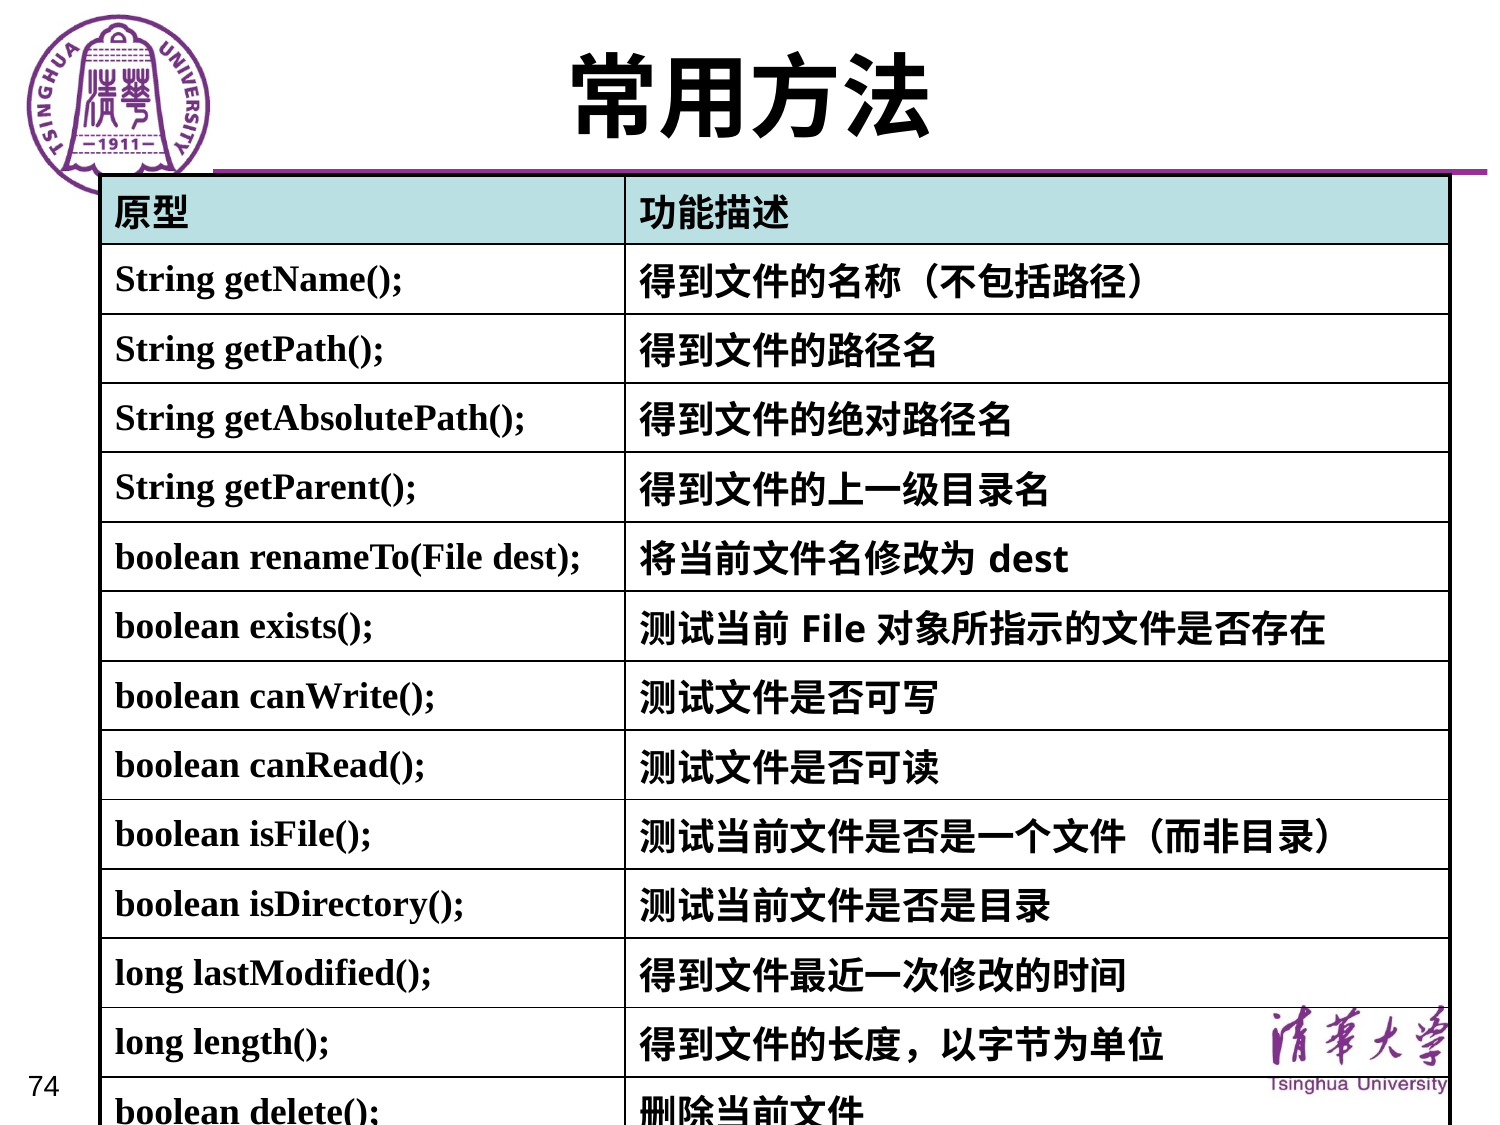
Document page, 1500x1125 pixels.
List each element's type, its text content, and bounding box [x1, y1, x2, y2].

table_cell boolean canRead(); [102, 731, 624, 799]
table_header 功能描述 [626, 177, 1448, 243]
table_cell 将当前文件名修改为dest [626, 523, 1448, 590]
table_cell String getParent(); [102, 453, 624, 521]
picture [24, 151, 213, 200]
table_cell 得到文件的绝对路径名 [626, 384, 1448, 451]
table_cell 得到文件的名称（不包括路径） [626, 245, 1448, 313]
table_cell 得到文件的路径名 [626, 315, 1448, 382]
table_cell 得到文件最近一次修改的时间 [626, 939, 1448, 1007]
table_cell 测试当前File对象所指示的文件是否存在 [626, 592, 1448, 660]
table_cell 得到文件的长度，以字节为单位 [626, 1008, 1448, 1076]
table_cell boolean isFile(); [102, 800, 624, 868]
table_cell 测试文件是否可写 [626, 662, 1448, 729]
table_cell 删除当前文件 [626, 1078, 1448, 1125]
title 常用方法 [24, 37, 1476, 151]
table_cell String getAbsolutePath(); [102, 384, 624, 451]
table_cell boolean isDirectory(); [102, 870, 624, 937]
footer 74 [12, 1059, 98, 1125]
table_cell 测试当前文件是否是一个文件（而非目录） [626, 800, 1448, 868]
table_cell boolean canWrite(); [102, 662, 624, 729]
table_cell boolean exists(); [102, 592, 624, 660]
table_cell String getName(); [102, 245, 624, 313]
table_cell boolean renameTo(File dest); [102, 523, 624, 590]
table_cell String getPath(); [102, 315, 624, 382]
table_cell 得到文件的上一级目录名 [626, 453, 1448, 521]
table_cell long lastModified(); [102, 939, 624, 1007]
picture [24, 12, 213, 37]
table_cell boolean delete(); [102, 1078, 624, 1125]
table_header 原型 [102, 177, 624, 243]
table_cell 测试文件是否可读 [626, 731, 1448, 799]
table_cell 测试当前文件是否是目录 [626, 870, 1448, 937]
table_cell long length(); [102, 1008, 624, 1076]
